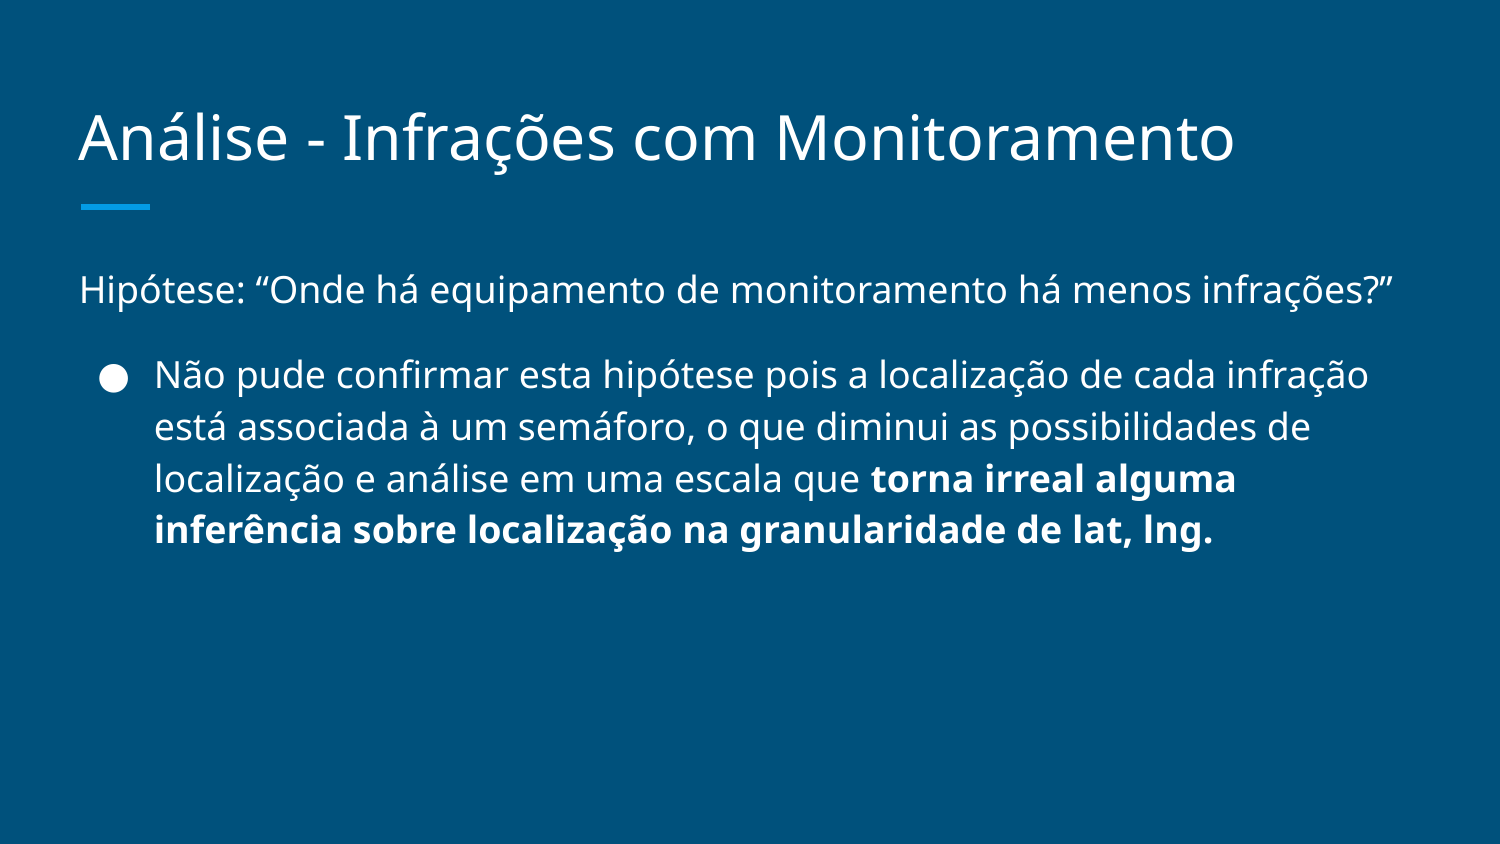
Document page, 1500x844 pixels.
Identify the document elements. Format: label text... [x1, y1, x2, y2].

title Análise - Infrações com Monitoramento [63, 75, 1437, 188]
list Hipótese: “Onde há equipamento de monitoramento há menos infrações?” Não pude confirmar esta hipótese pois a localização de cada infração está associada à um semáforo, o que diminui as possibilidades de localização e análise em uma escala que torna irreal alguma inferência sobre localização na granularidade de lat, lng. [63, 244, 1437, 750]
